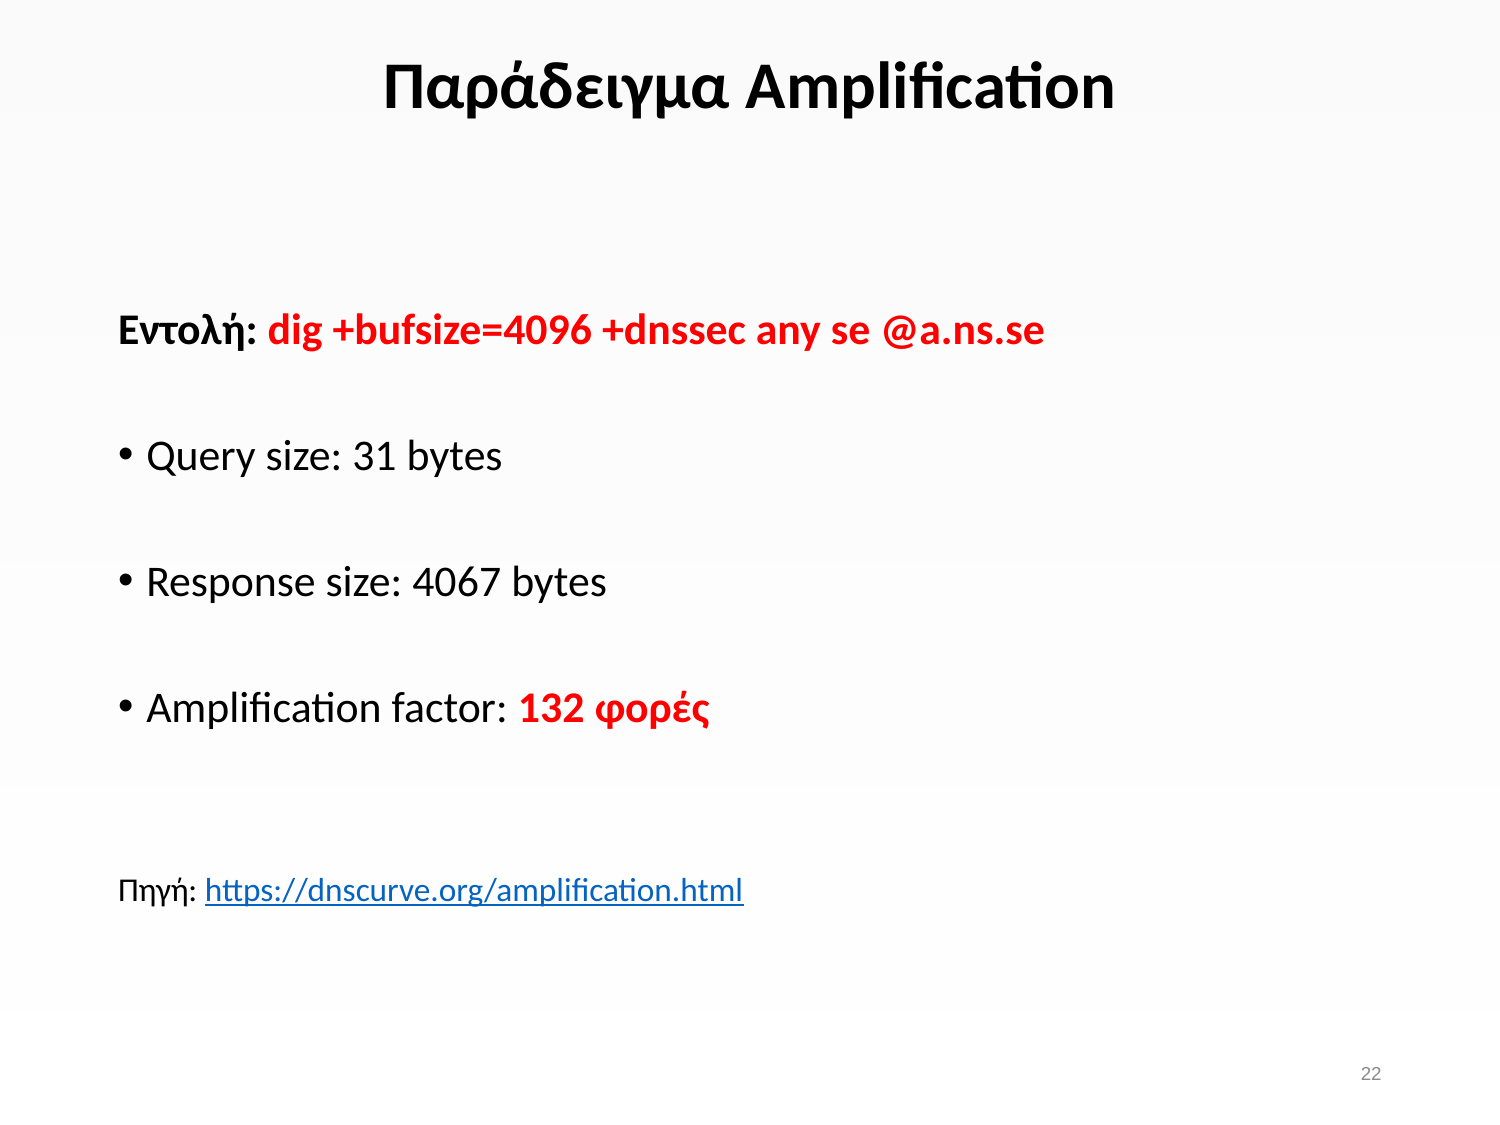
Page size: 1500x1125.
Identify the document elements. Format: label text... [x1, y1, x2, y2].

title Παράδειγμα Amplification [0, 0, 1500, 196]
list Εντολή: dig +bufsize=4096 +dnssec any se @a.ns.se Query size: 31 bytes Response size: 4067 bytes Amplification factor: 132 φορές Πηγή: https://dnscurve.org/amplification.html [103, 299, 1397, 1014]
slide_number 22 [1059, 1042, 1397, 1103]
